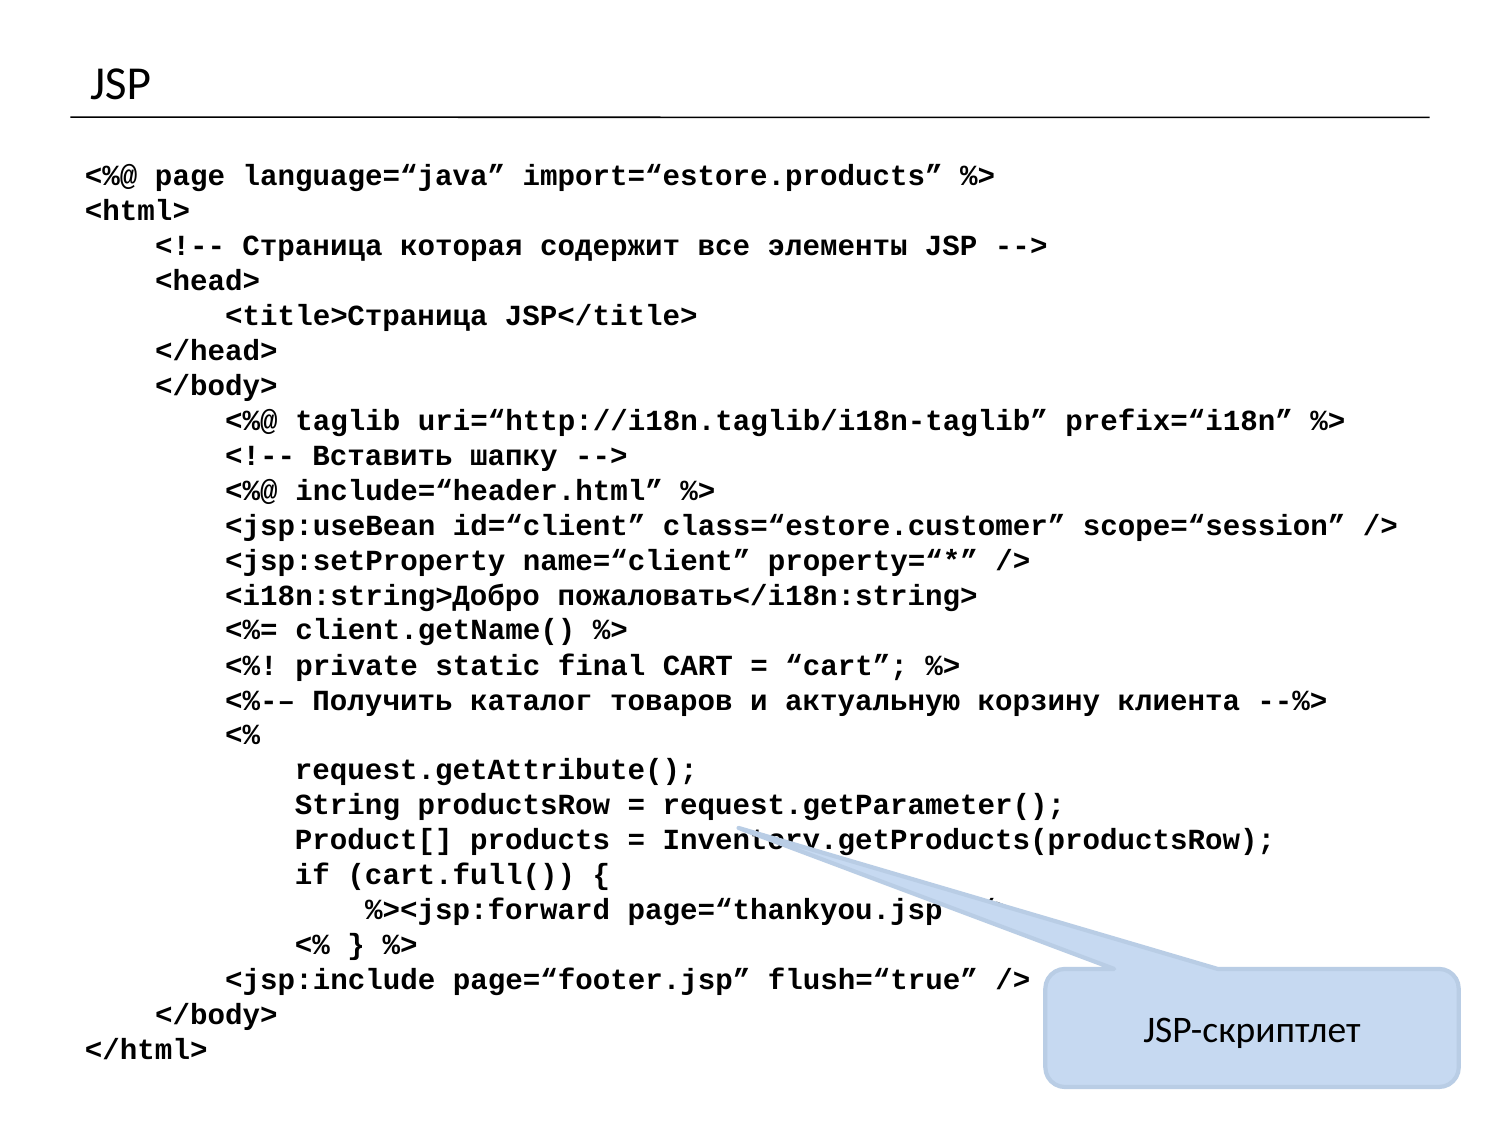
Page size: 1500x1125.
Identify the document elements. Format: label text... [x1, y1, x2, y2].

text_box JSP-скриптлет [736, 825, 1461, 1090]
text_box <%@ page language=“java” import=“estore.products” %> <html> <!-- Страница которая содержит все элементы JSP --> <head> <title>Страница JSP</title> </head> </body> <%@ taglib uri=“http://i18n.taglib/i18n-taglib” prefix=“i18n” %> <!-- Вставить шапку --> <%@ include=“header.html” %> <jsp:useBean id=“client” class=“estore.customer” scope=“session” /> <jsp:setProperty name=“client” property=“*” /> <i18n:string>Добро пожаловать</i18n:string> <%= client.getName() %> <%! private static final CART = “cart”; %> <%-– Получить каталог товаров и актуальную корзину клиента --%> <% request.getAttribute(); String productsRow = request.getParameter(); Product[] products = Inventory.getProducts(productsRow); if (cart.full()) { %><jsp:forward page=“thankyou.jsp” /> <% } %> <jsp:include page=“footer.jsp” flush=“true” /> </body> </html> [70, 148, 1430, 1073]
title JSP [75, 45, 1425, 116]
